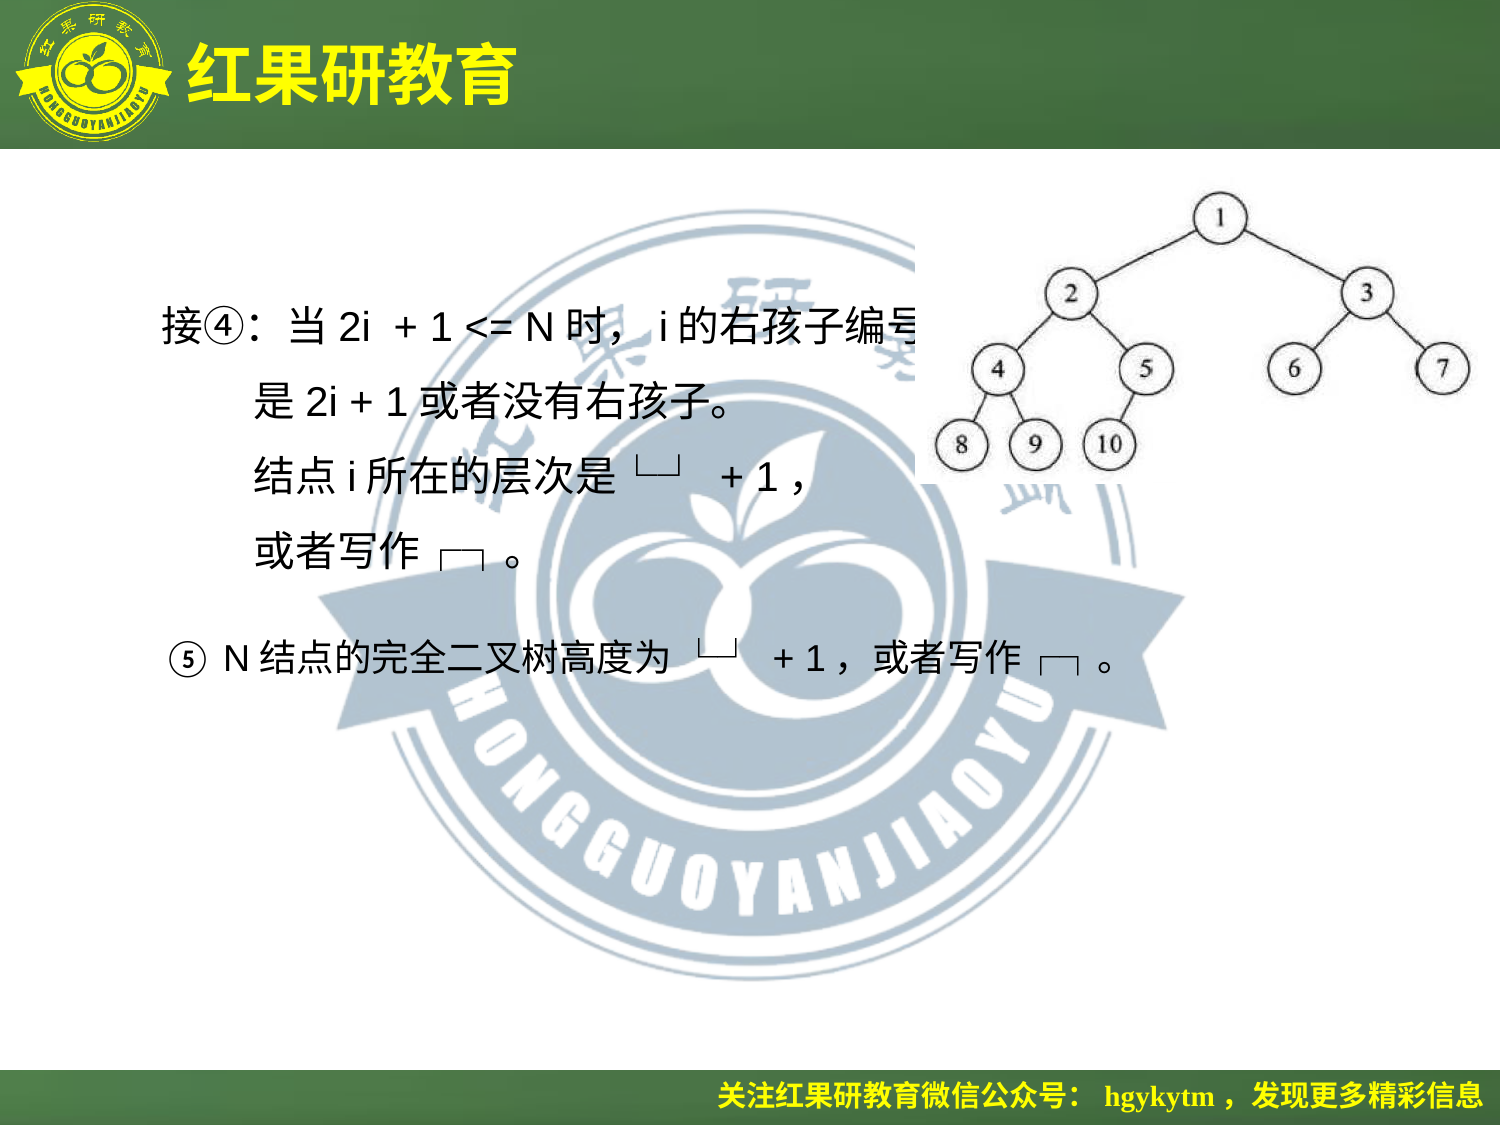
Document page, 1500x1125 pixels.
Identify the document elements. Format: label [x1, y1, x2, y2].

picture [0, 0, 1500, 152]
picture [309, 561, 326, 565]
picture [0, 1070, 1500, 1125]
picture [308, 151, 1495, 1040]
picture [309, 554, 326, 558]
picture [308, 333, 319, 339]
picture [308, 472, 327, 479]
picture [308, 390, 322, 411]
picture [308, 654, 324, 660]
picture [315, 539, 323, 544]
picture [308, 324, 319, 330]
